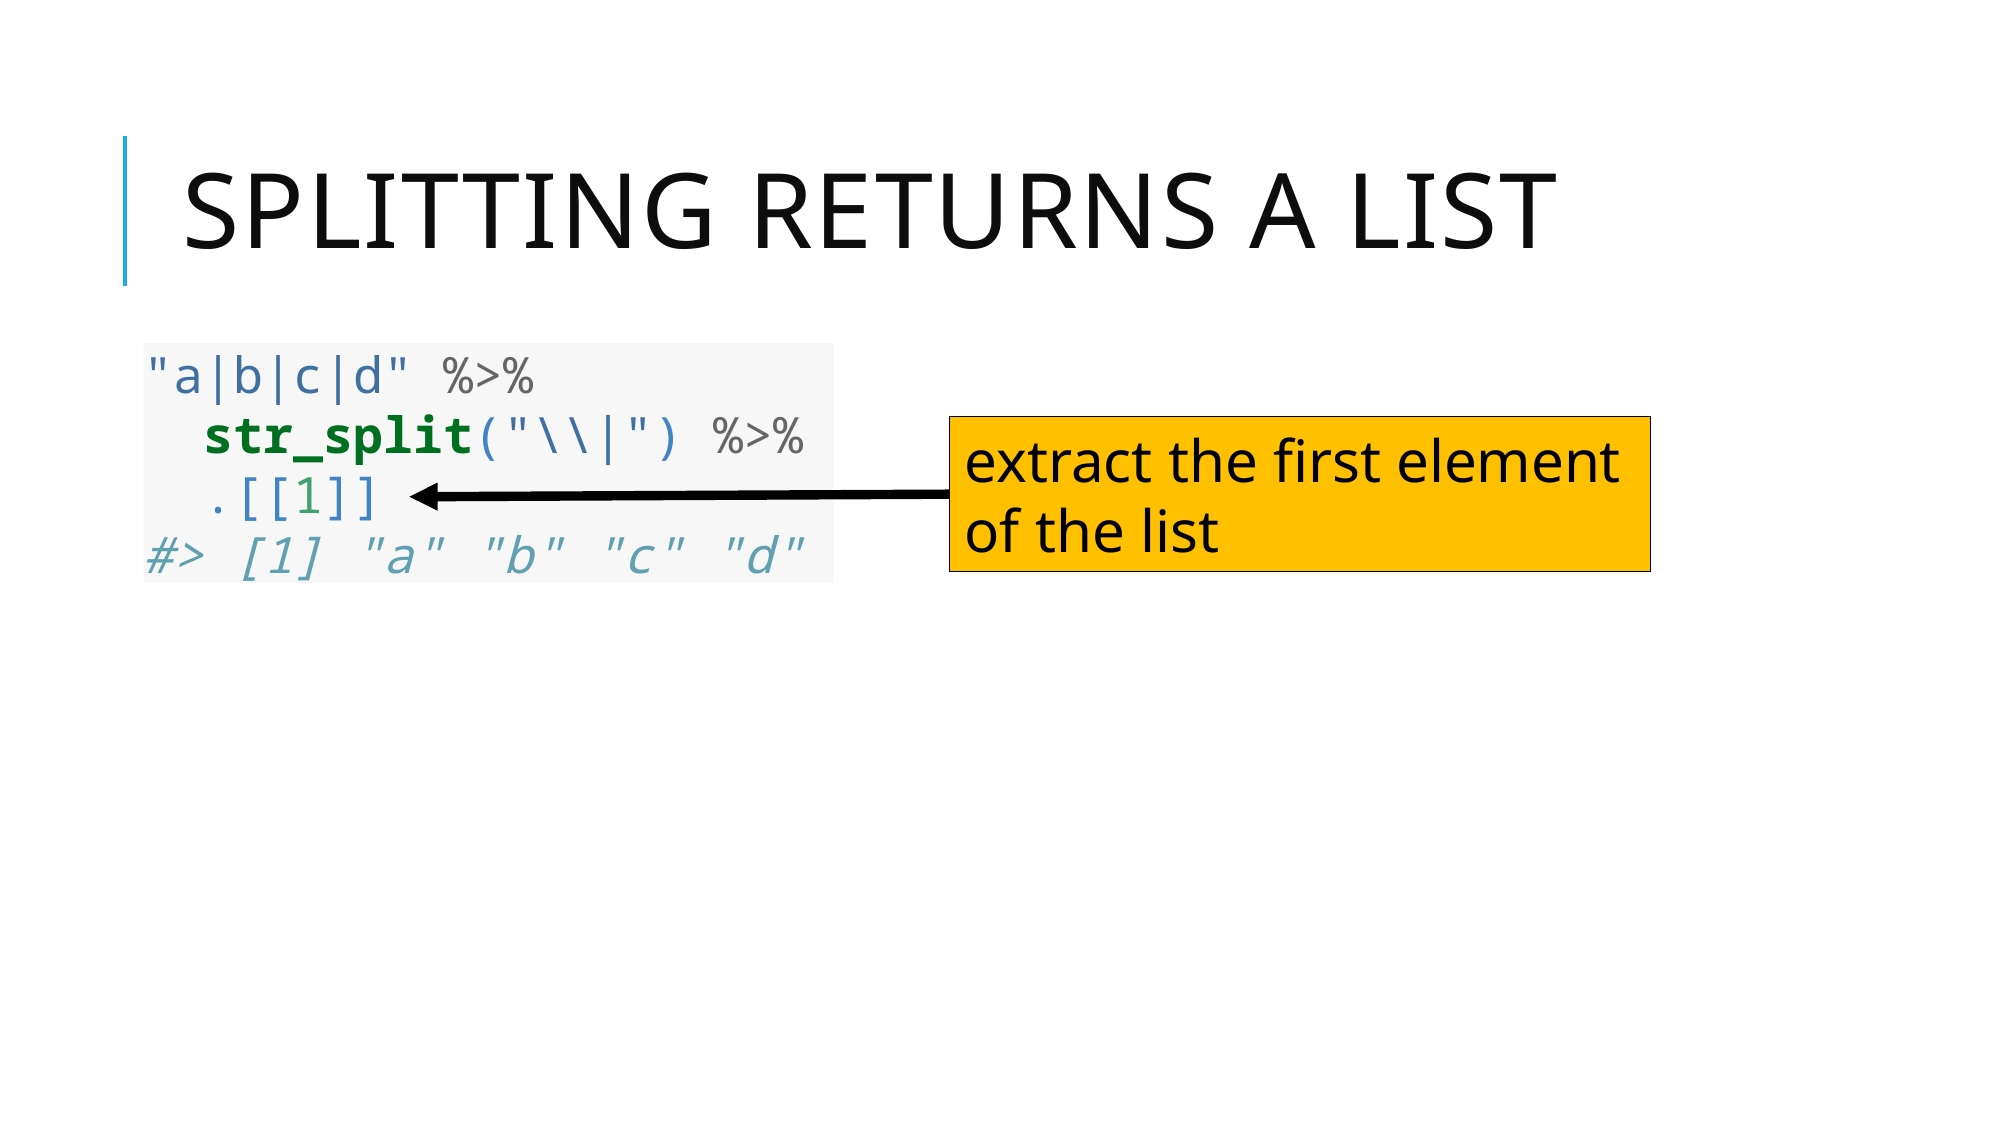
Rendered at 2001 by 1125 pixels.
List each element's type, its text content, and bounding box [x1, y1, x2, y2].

text_box extract the first element of the list [949, 416, 1651, 572]
text_box "a|b|c|d" %>% str_split("\\|") %>% .[[1]] #> [1] "a" "b" "c" "d" [143, 343, 834, 584]
title Splitting returns a list [168, 96, 1763, 342]
